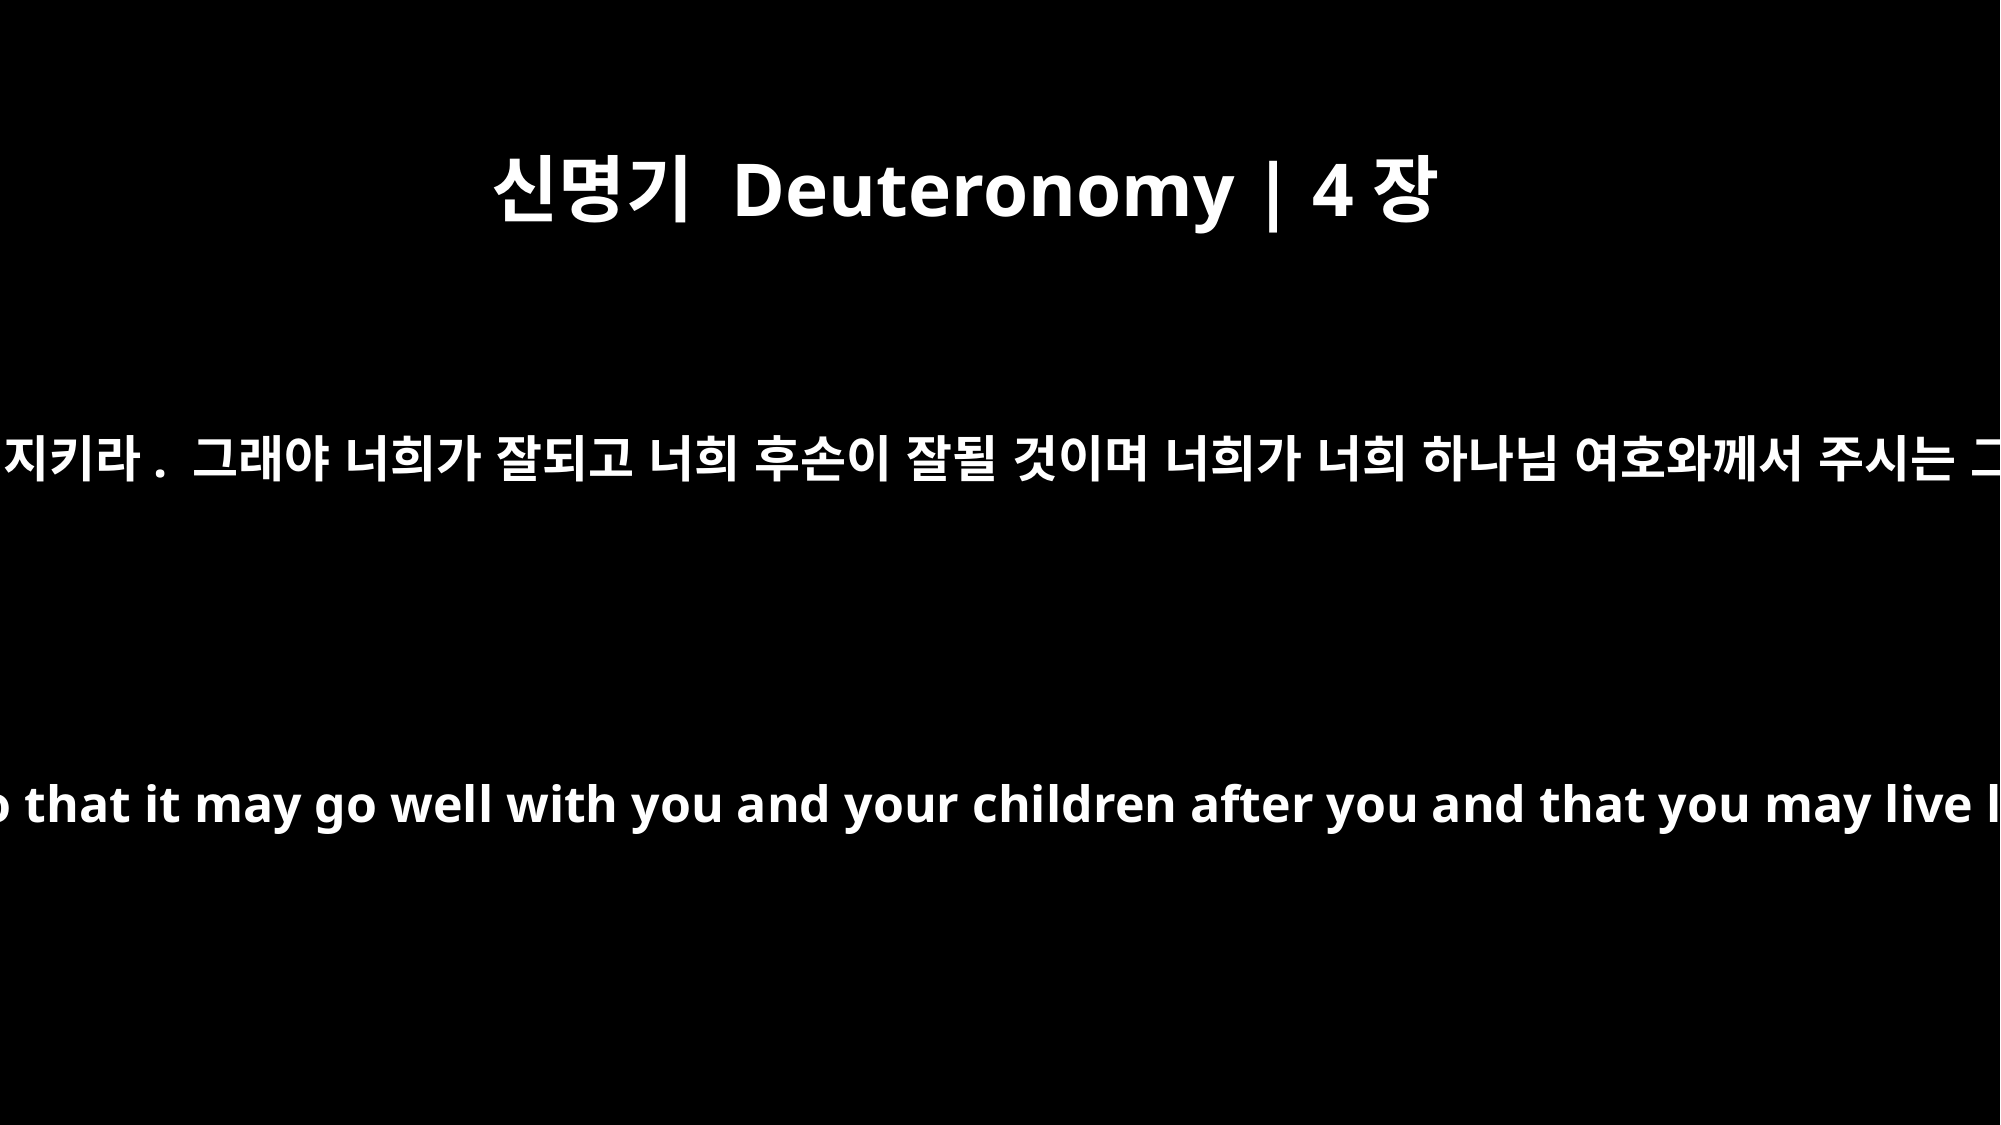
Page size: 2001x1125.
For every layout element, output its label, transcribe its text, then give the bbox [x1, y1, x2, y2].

text_box Keep his decrees and commands, which I am giving you today, so that it may go well with you and your children after you and that you may live long in the land the LORD your God gives you for all time. [0, 764, 2000, 840]
text_box 신명기 Deuteronomy | 4장 [476, 136, 1455, 239]
text_box 40 내가 오늘 너희에게 주는 그분의 규례와 명령을 지키라. 그래야 너희가 잘되고 너희 후손이 잘될 것이며 너희가 너희 하나님 여호와께서 주시는 그 땅에서 영원히 오랫동안 살게 될 것이다.” [0, 359, 2000, 495]
